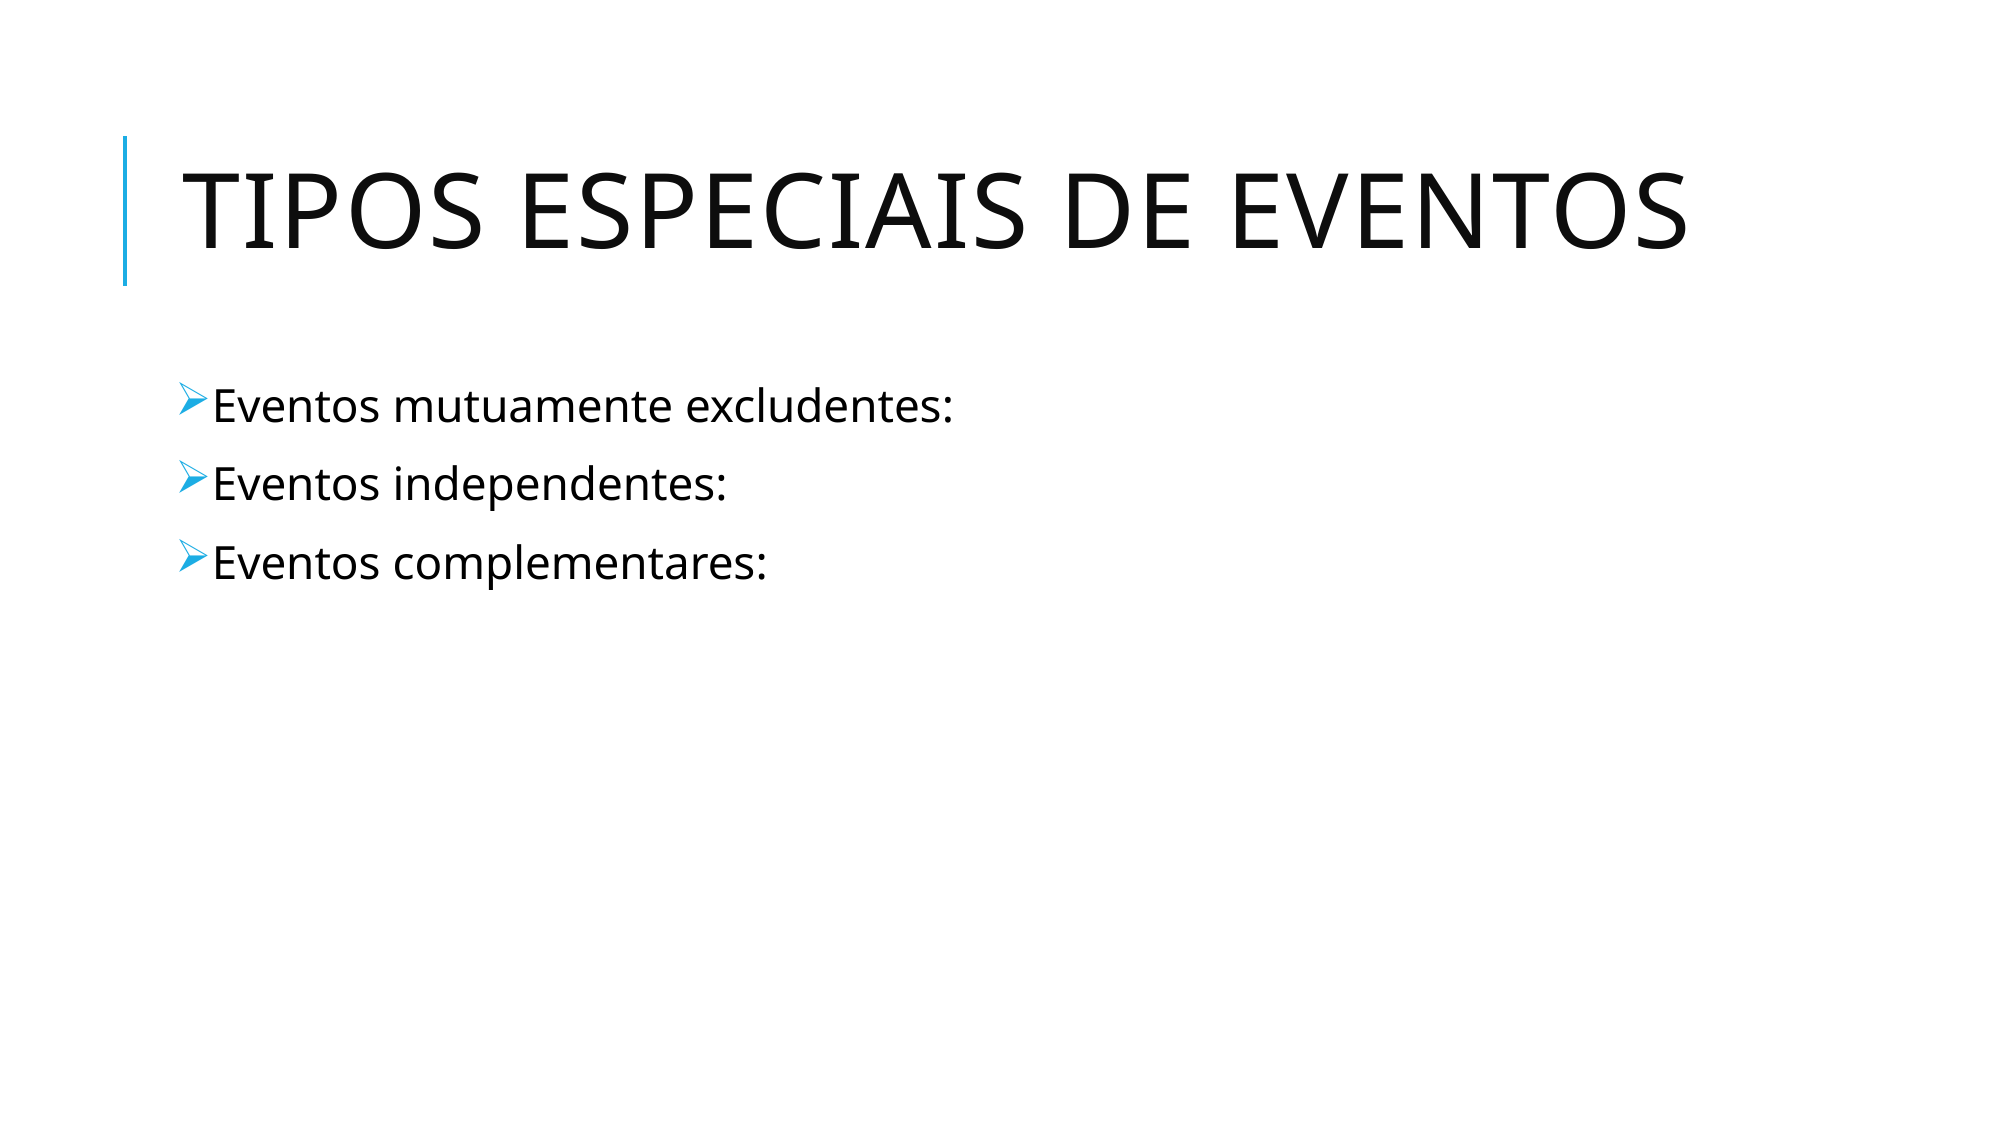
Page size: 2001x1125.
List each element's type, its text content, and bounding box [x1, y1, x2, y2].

title Tipos especiais de eventos [168, 96, 1763, 342]
